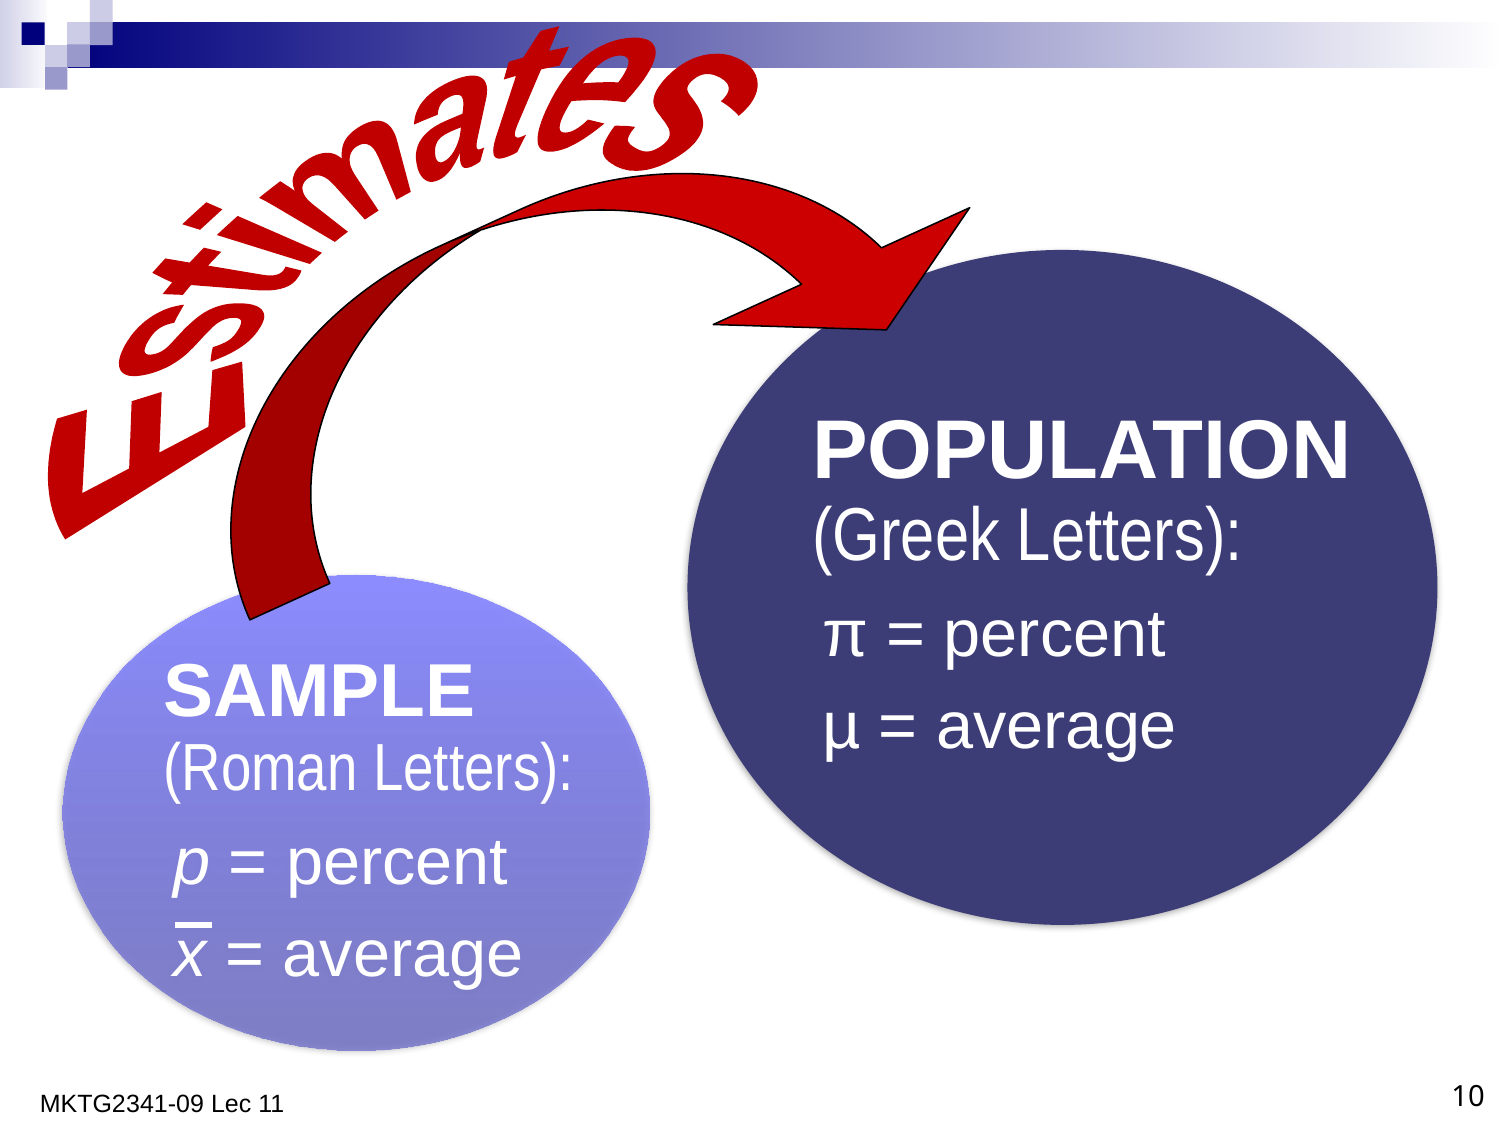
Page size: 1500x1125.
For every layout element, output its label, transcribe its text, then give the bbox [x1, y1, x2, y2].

slide_number 10 [1149, 1049, 1500, 1125]
text_box [230, 173, 970, 620]
text_box POPULATION (Greek Letters): π = percent µ = average [687, 249, 1438, 925]
text_box SAMPLE (Roman Letters): p = percent x = average [62, 574, 650, 1051]
slide_number MKTG2341-09 Lec 11 [24, 1046, 426, 1125]
